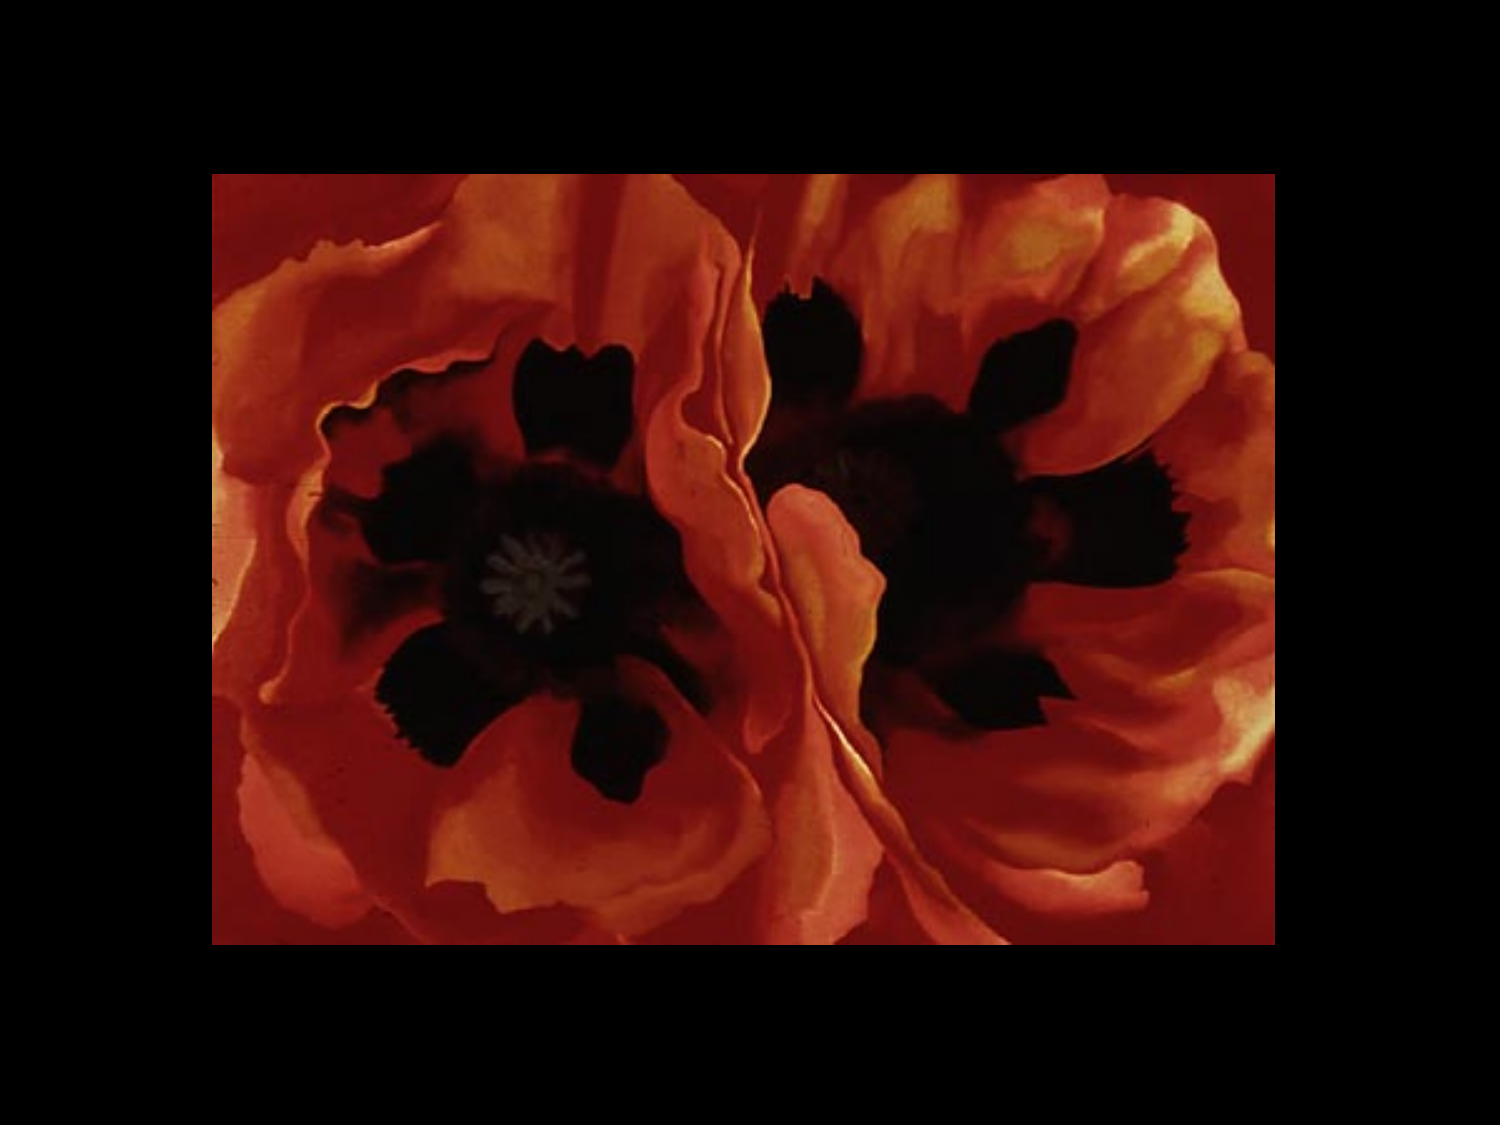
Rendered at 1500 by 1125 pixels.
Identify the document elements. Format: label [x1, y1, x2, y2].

picture [212, 174, 1276, 946]
